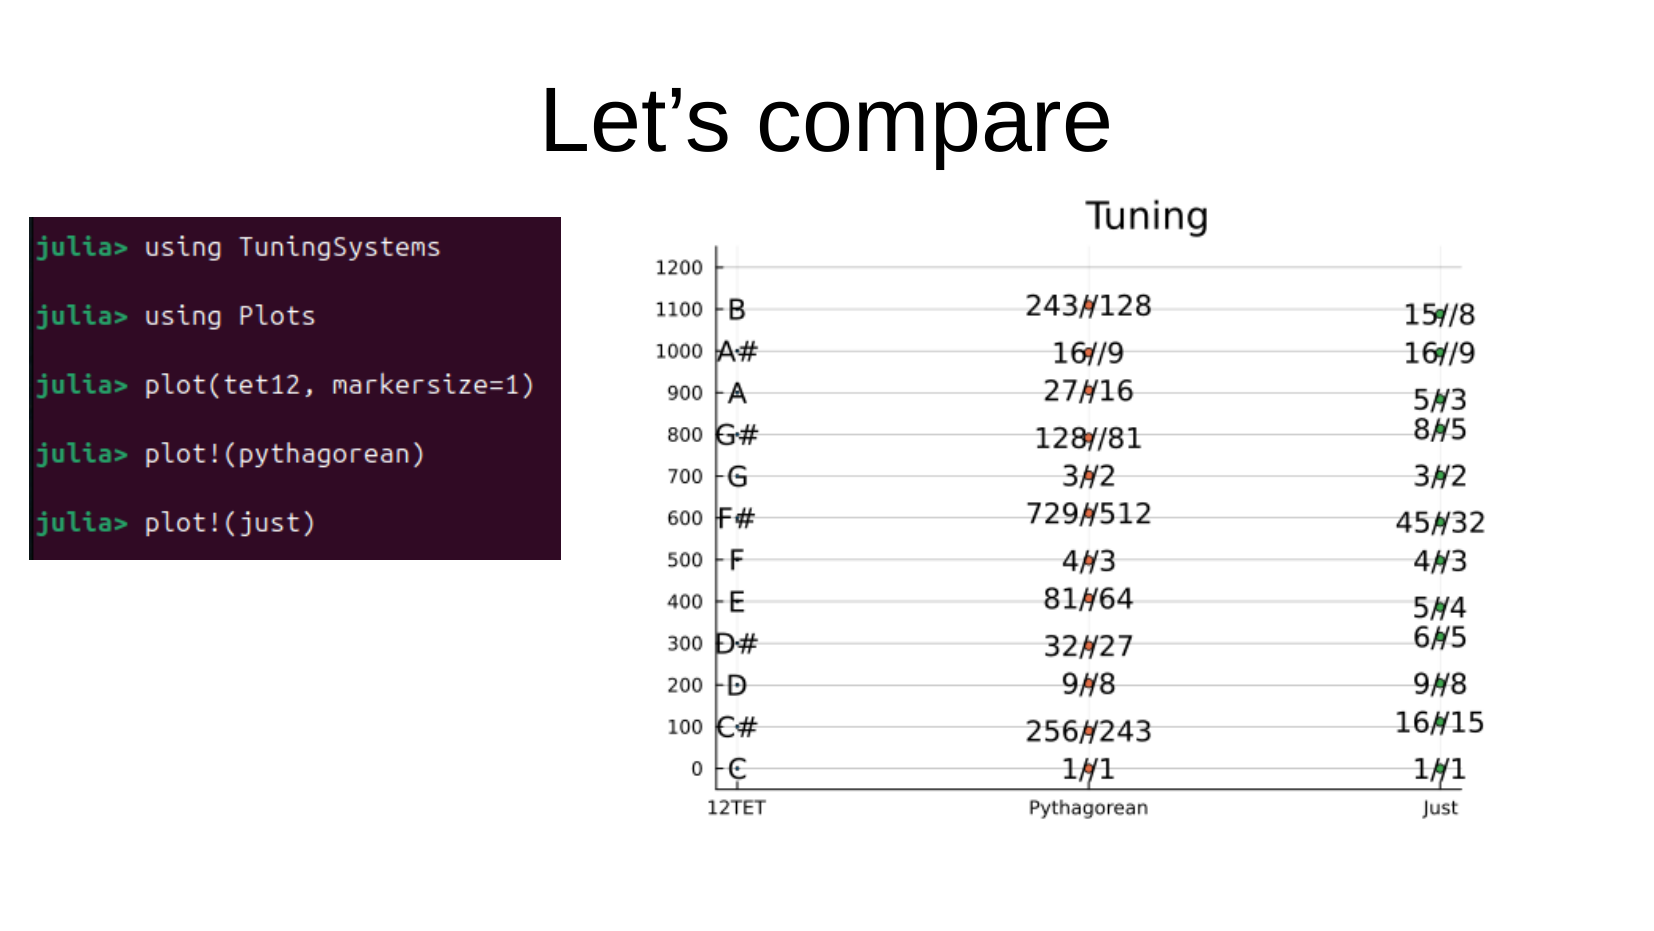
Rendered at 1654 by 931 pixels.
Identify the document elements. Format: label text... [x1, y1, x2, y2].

picture [29, 217, 561, 560]
picture [637, 196, 1595, 835]
title Let’s compare [82, 37, 1571, 193]
